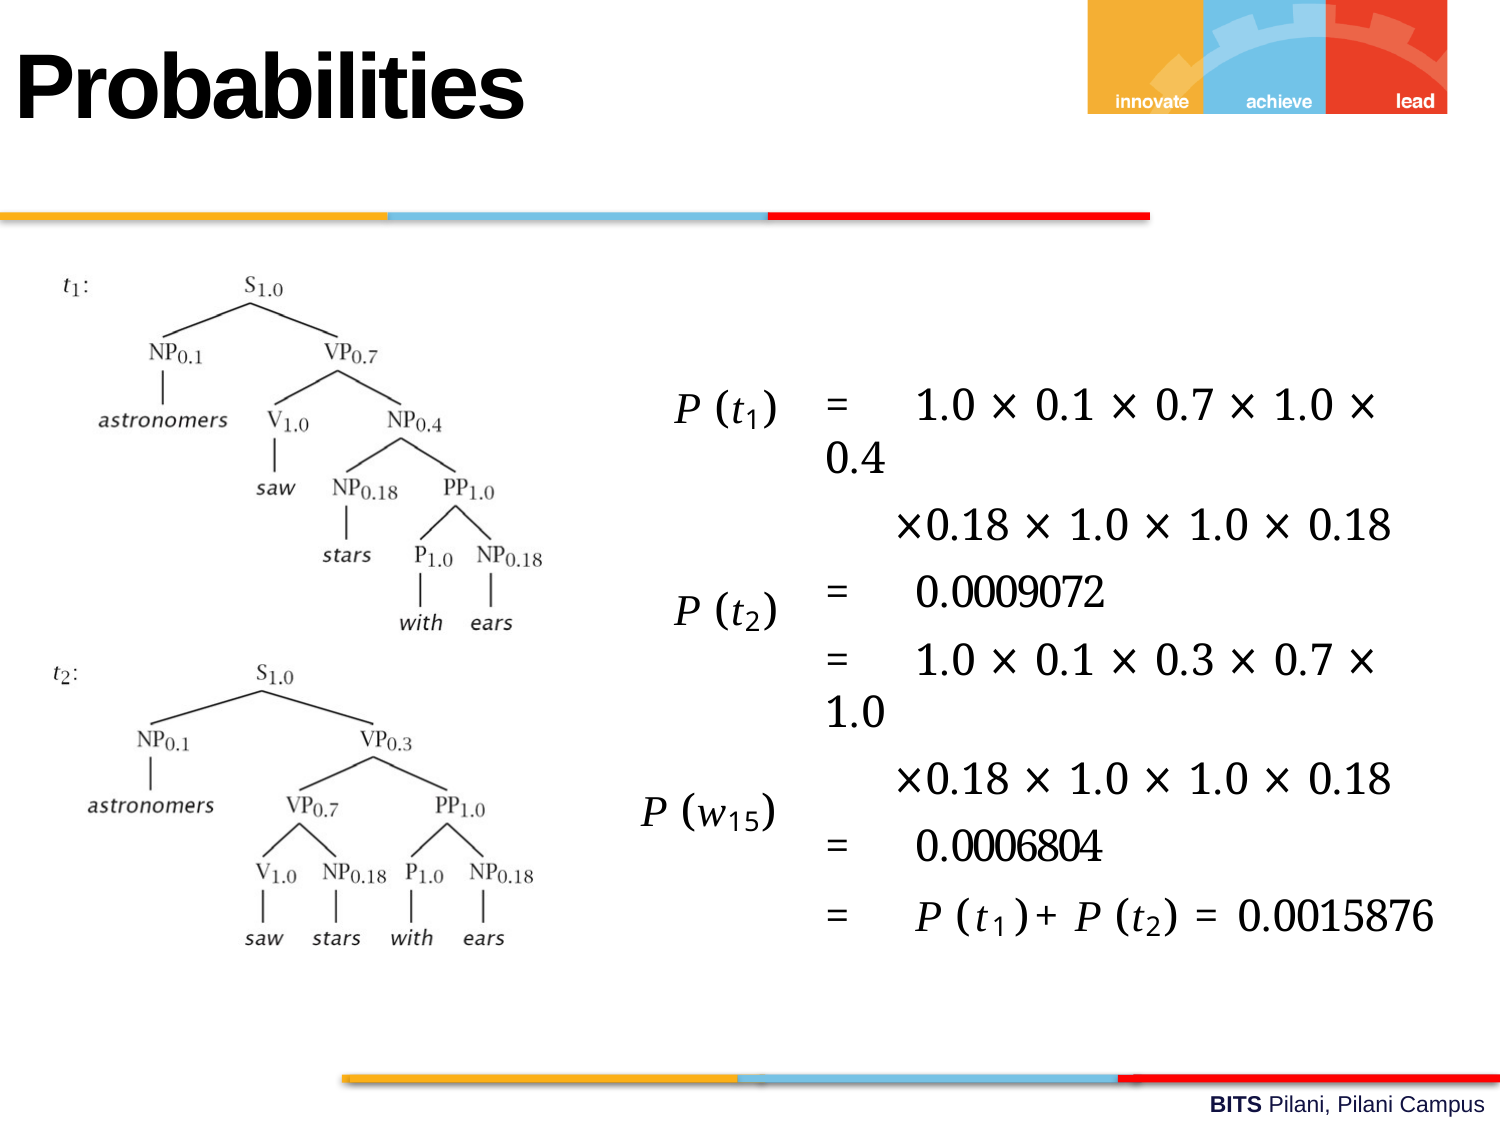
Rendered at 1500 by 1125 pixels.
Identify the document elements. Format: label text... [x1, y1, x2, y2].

text_box [53, 664, 534, 946]
text_box [60, 274, 549, 636]
text_box P (w15) [634, 776, 787, 837]
text_box = 1.0 × 0.1 × 0.7 × 1.0 × 0.4 ×0.18 × 1.0 × 1.0 × 0.18 = 0.0009072 = 1.0 × 0.1 × 0.3 × 0.7 × 1.0 ×0.18 × 1.0 × 1.0 × 0.18 = 0.0006804 = P (t1)+ P (t2) = 0.0015876 [814, 360, 1438, 942]
text_box P (t1) [668, 374, 787, 435]
title Probabilities [12, 0, 713, 176]
picture [1087, 0, 1448, 114]
text_box P (t2) [667, 575, 787, 637]
